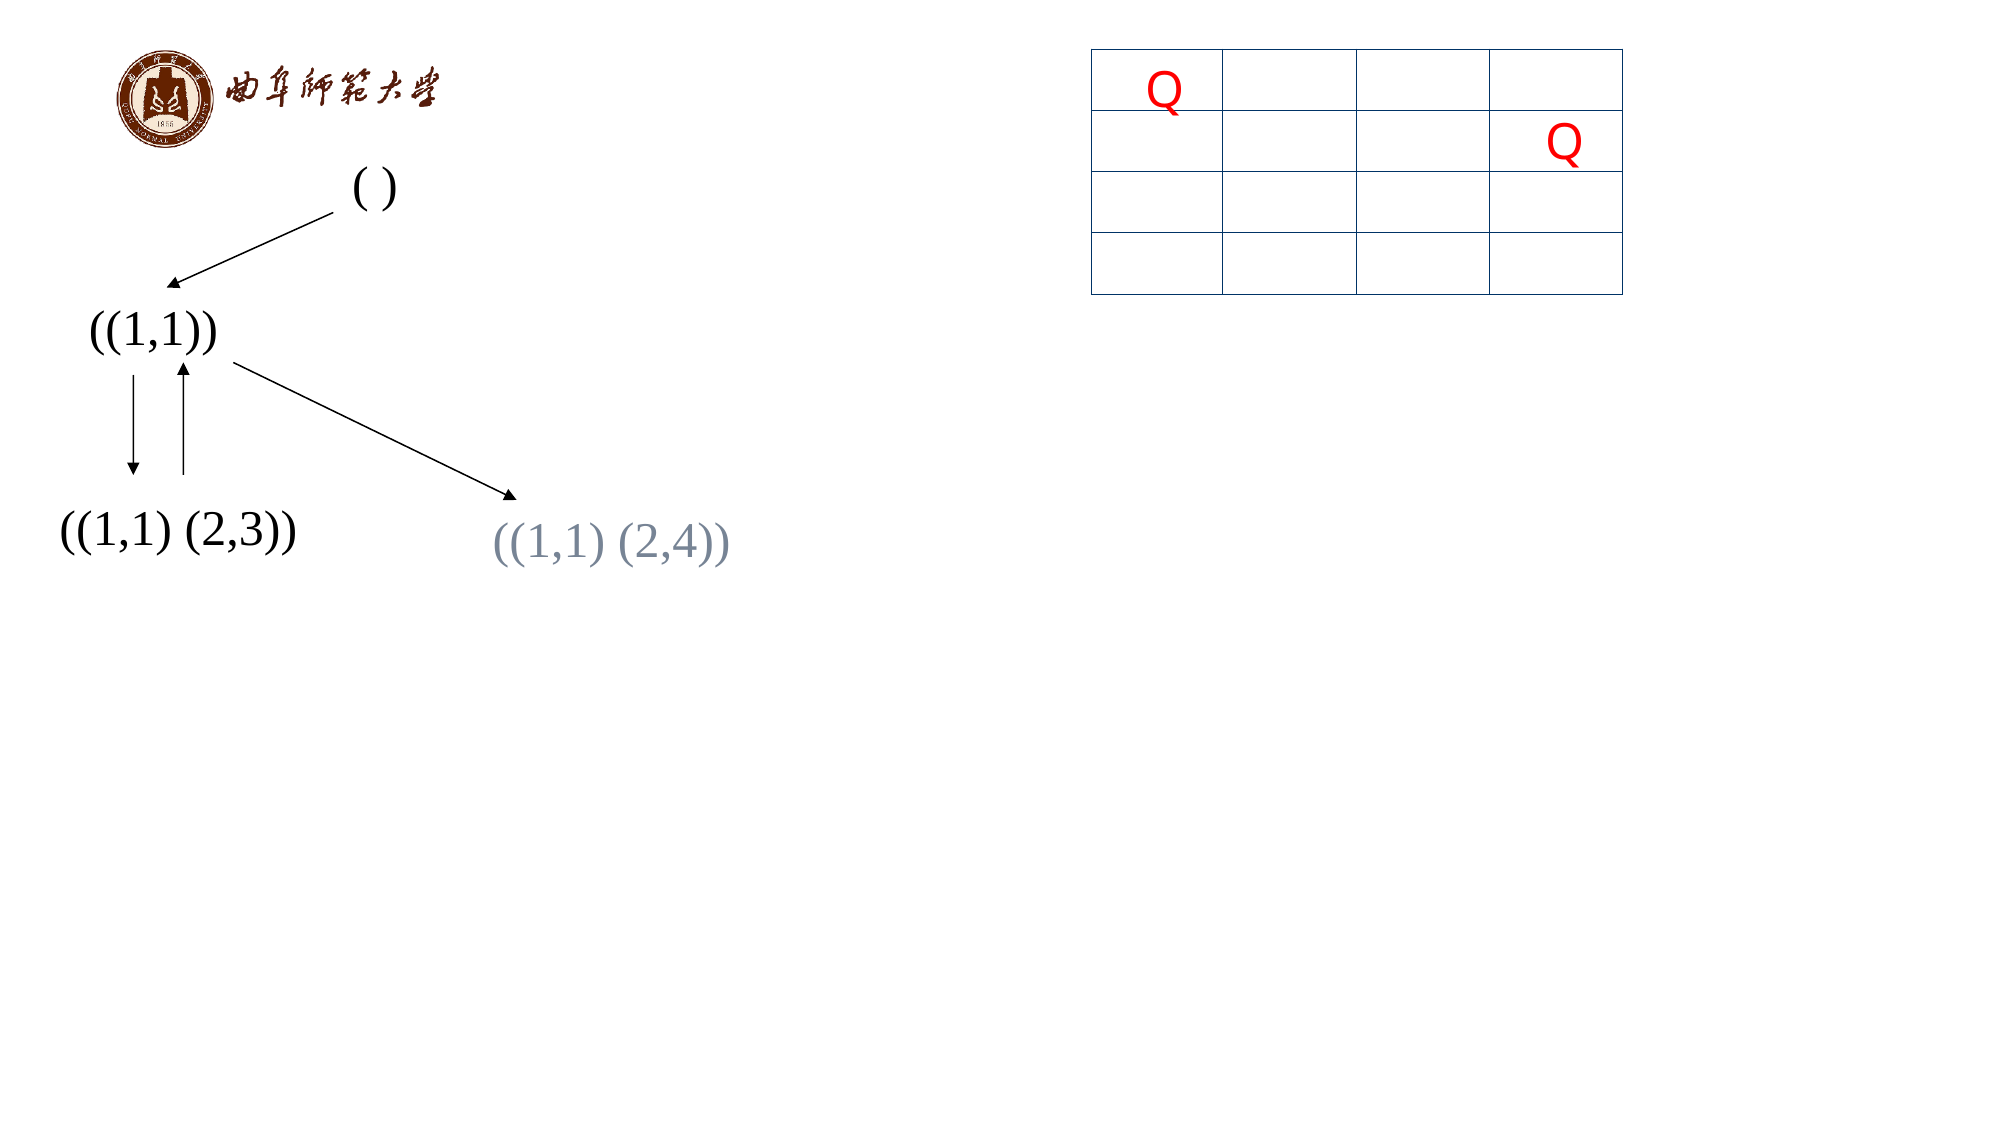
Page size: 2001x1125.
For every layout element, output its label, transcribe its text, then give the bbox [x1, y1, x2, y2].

picture [91, 45, 453, 150]
text_box [166, 212, 334, 289]
text_box [233, 362, 517, 501]
text_box [177, 362, 190, 475]
text_box ((1,1) (2,4)) [477, 500, 746, 575]
text_box ((1,1) (2,3)) [44, 487, 313, 563]
text_box ((1,1)) [73, 287, 234, 363]
text_box ( ) [337, 143, 413, 219]
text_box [1083, 48, 1704, 352]
text_box [127, 374, 140, 475]
